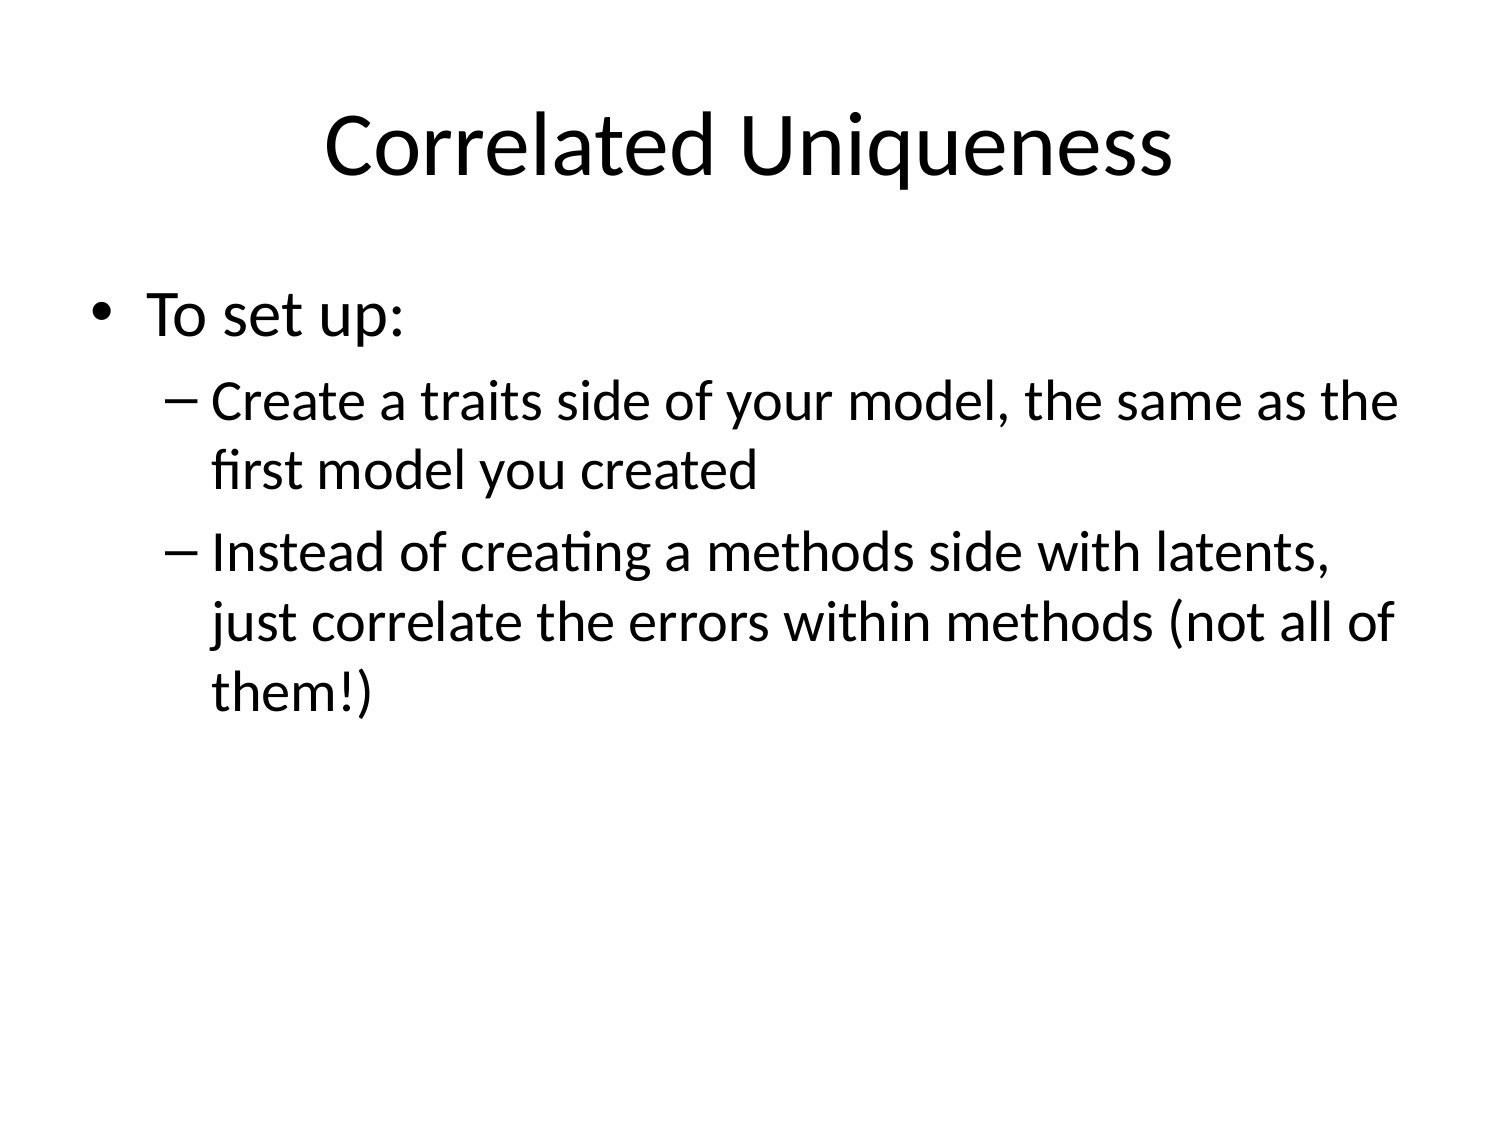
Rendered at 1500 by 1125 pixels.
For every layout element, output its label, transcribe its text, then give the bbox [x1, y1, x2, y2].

list To set up: Create a traits side of your model, the same as the first model you created Instead of creating a methods side with latents, just correlate the errors within methods (not all of them!) [75, 262, 1425, 1005]
title Correlated Uniqueness [75, 45, 1425, 233]
